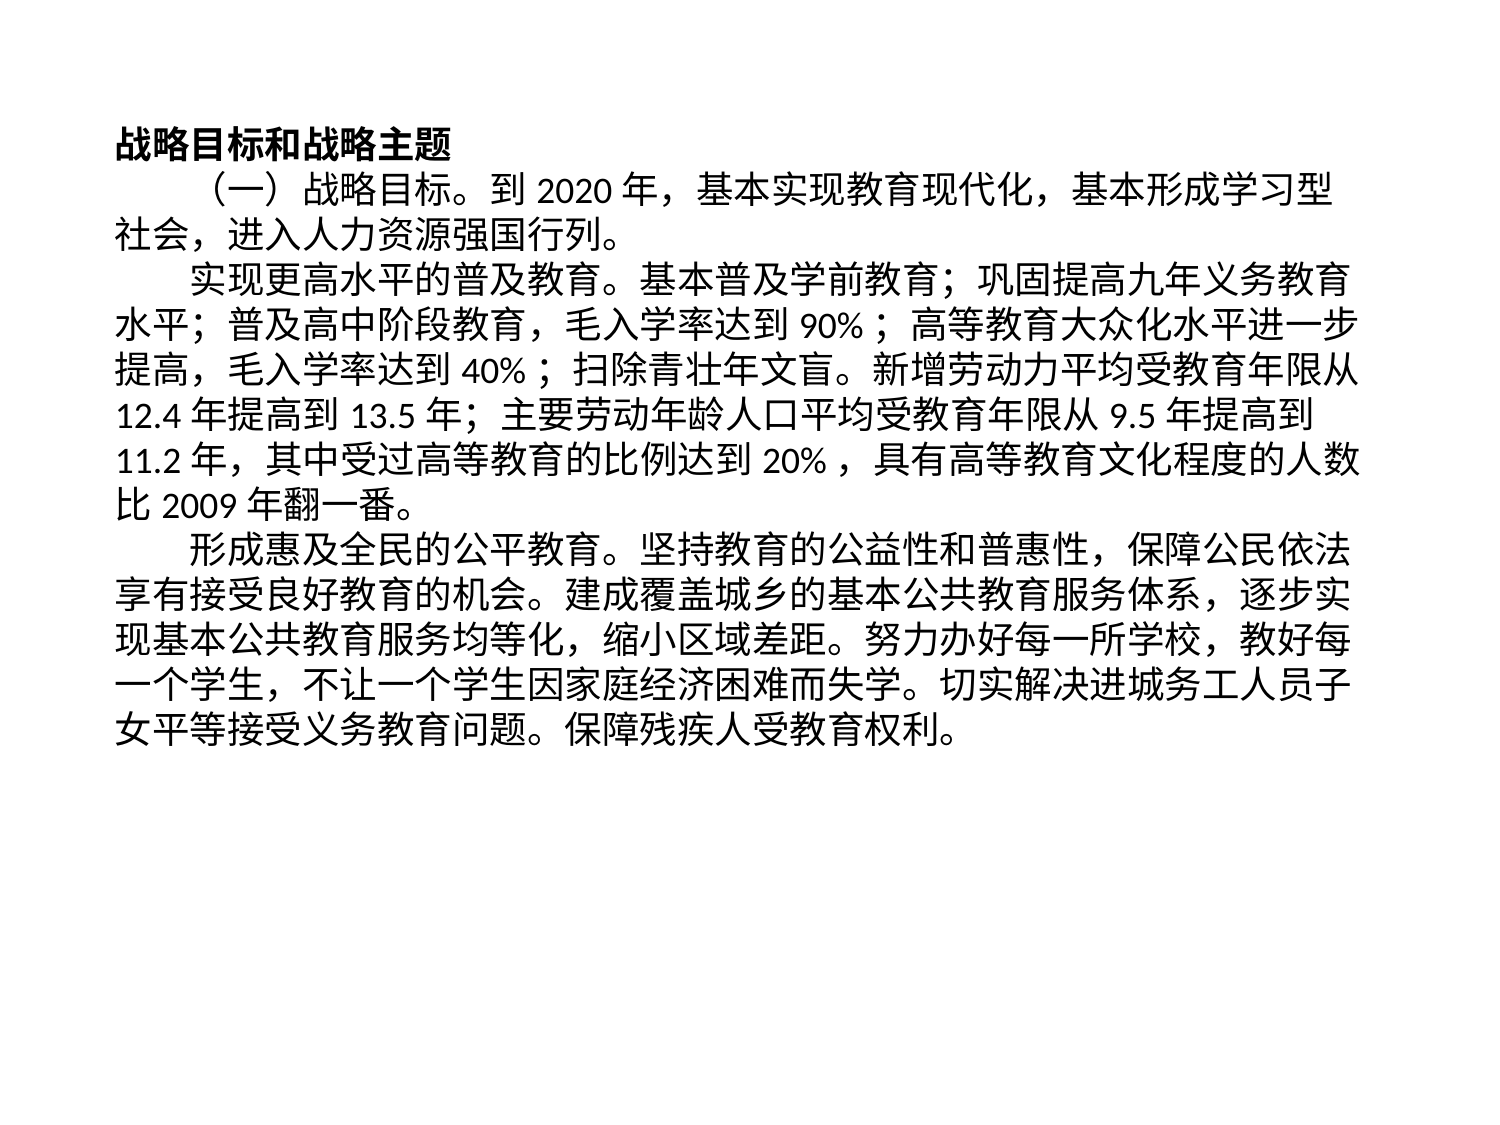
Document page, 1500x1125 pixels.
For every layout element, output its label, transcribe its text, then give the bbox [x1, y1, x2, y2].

text_box 战略目标和战略主题 （一）战略目标。到2020年，基本实现教育现代化，基本形成学习型社会，进入人力资源强国行列。 实现更高水平的普及教育。基本普及学前教育；巩固提高九年义务教育水平；普及高中阶段教育，毛入学率达到90%；高等教育大众化水平进一步提高，毛入学率达到40%；扫除青壮年文盲。新增劳动力平均受教育年限从12.4年提高到13.5年；主要劳动年龄人口平均受教育年限从9.5年提高到11.2年，其中受过高等教育的比例达到20%，具有高等教育文化程度的人数比2009年翻一番。 形成惠及全民的公平教育。坚持教育的公益性和普惠性，保障公民依法享有接受良好教育的机会。建成覆盖城乡的基本公共教育服务体系，逐步实现基本公共教育服务均等化，缩小区域差距。努力办好每一所学校，教好每一个学生，不让一个学生因家庭经济困难而失学。切实解决进城务工人员子女平等接受义务教育问题。保障残疾人受教育权利。 [100, 113, 1376, 804]
